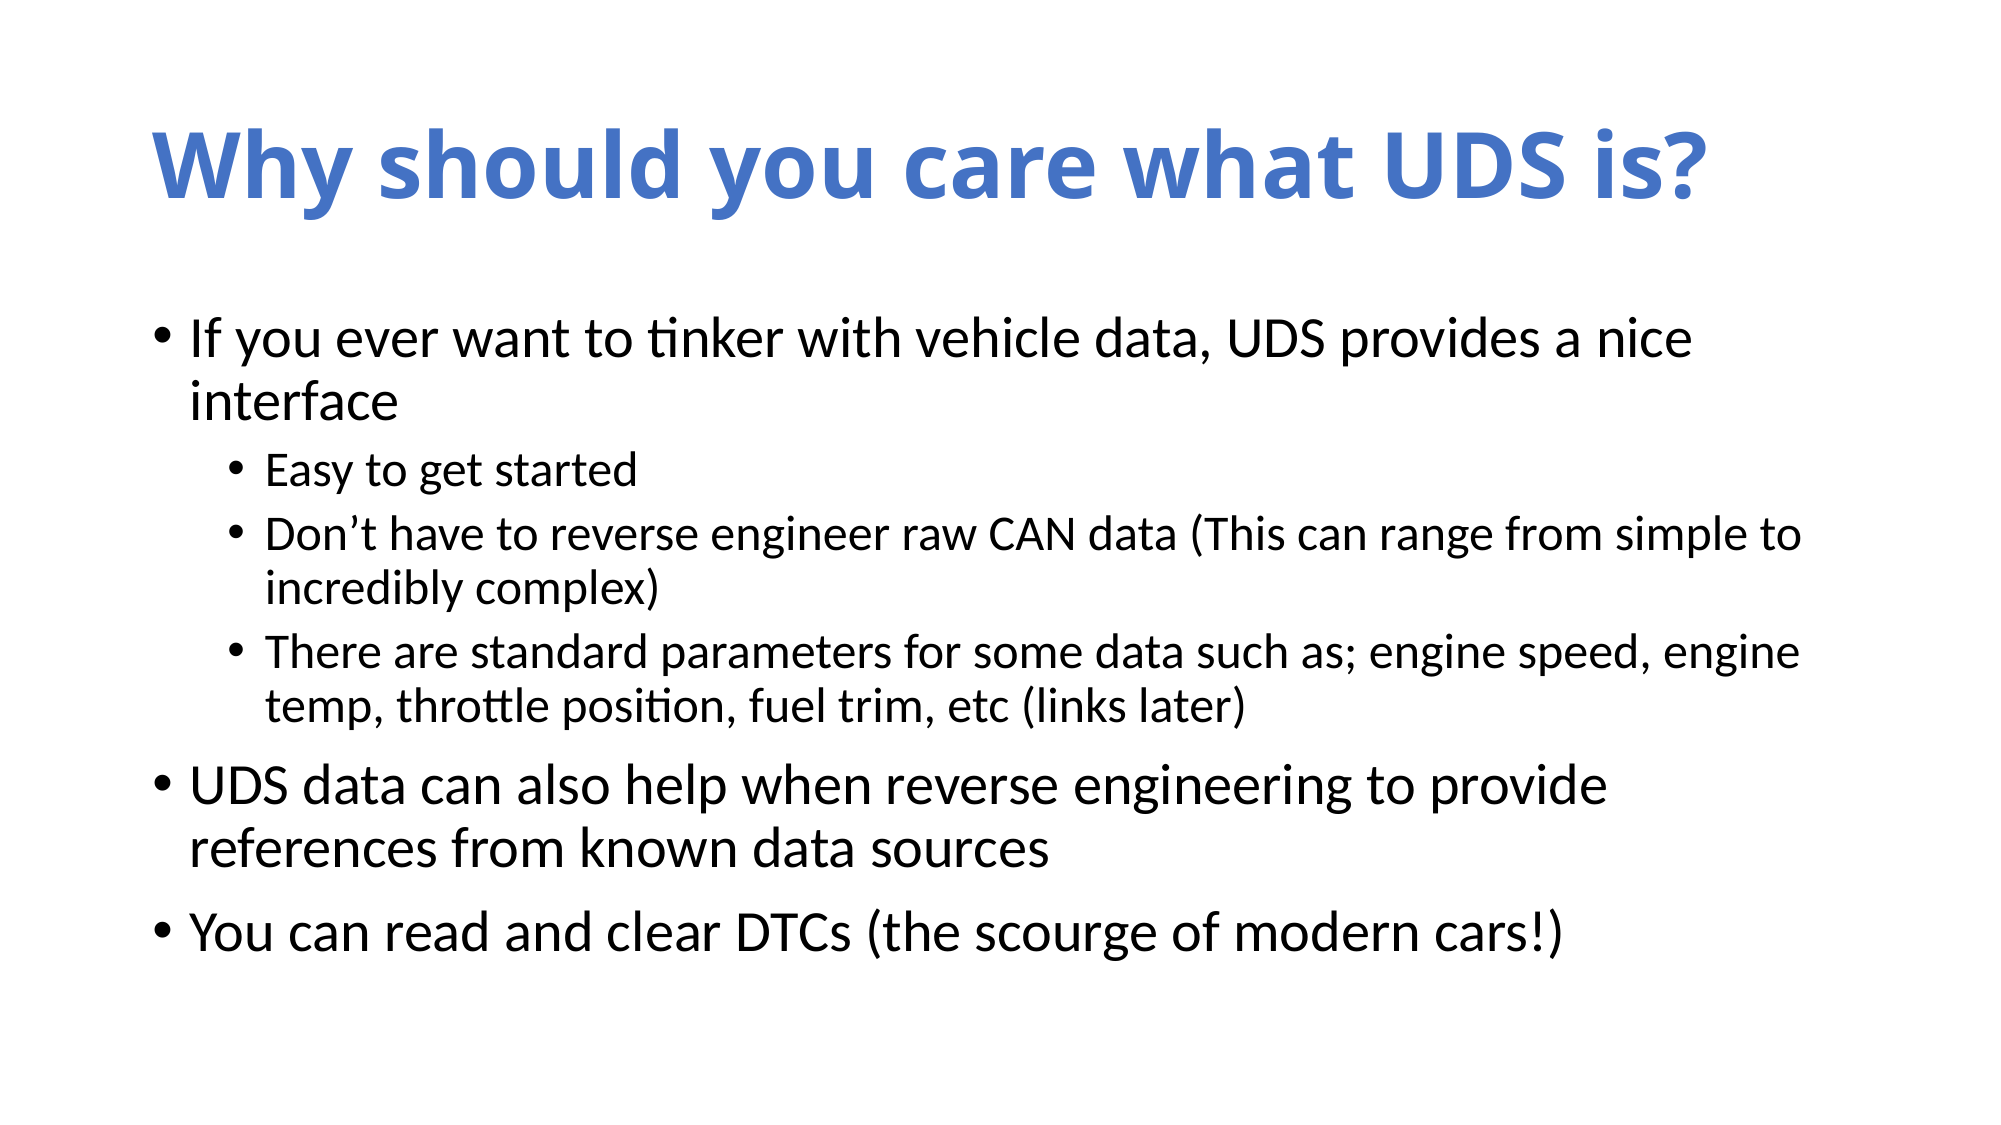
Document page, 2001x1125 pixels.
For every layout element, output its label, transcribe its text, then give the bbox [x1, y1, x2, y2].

list If you ever want to tinker with vehicle data, UDS provides a nice interface Easy to get started Don’t have to reverse engineer raw CAN data (This can range from simple to incredibly complex) There are standard parameters for some data such as; engine speed, engine temp, throttle position, fuel trim, etc (links later) UDS data can also help when reverse engineering to provide references from known data sources You can read and clear DTCs (the scourge of modern cars!) [137, 299, 1863, 1014]
title Why should you care what UDS is? [137, 59, 1863, 278]
